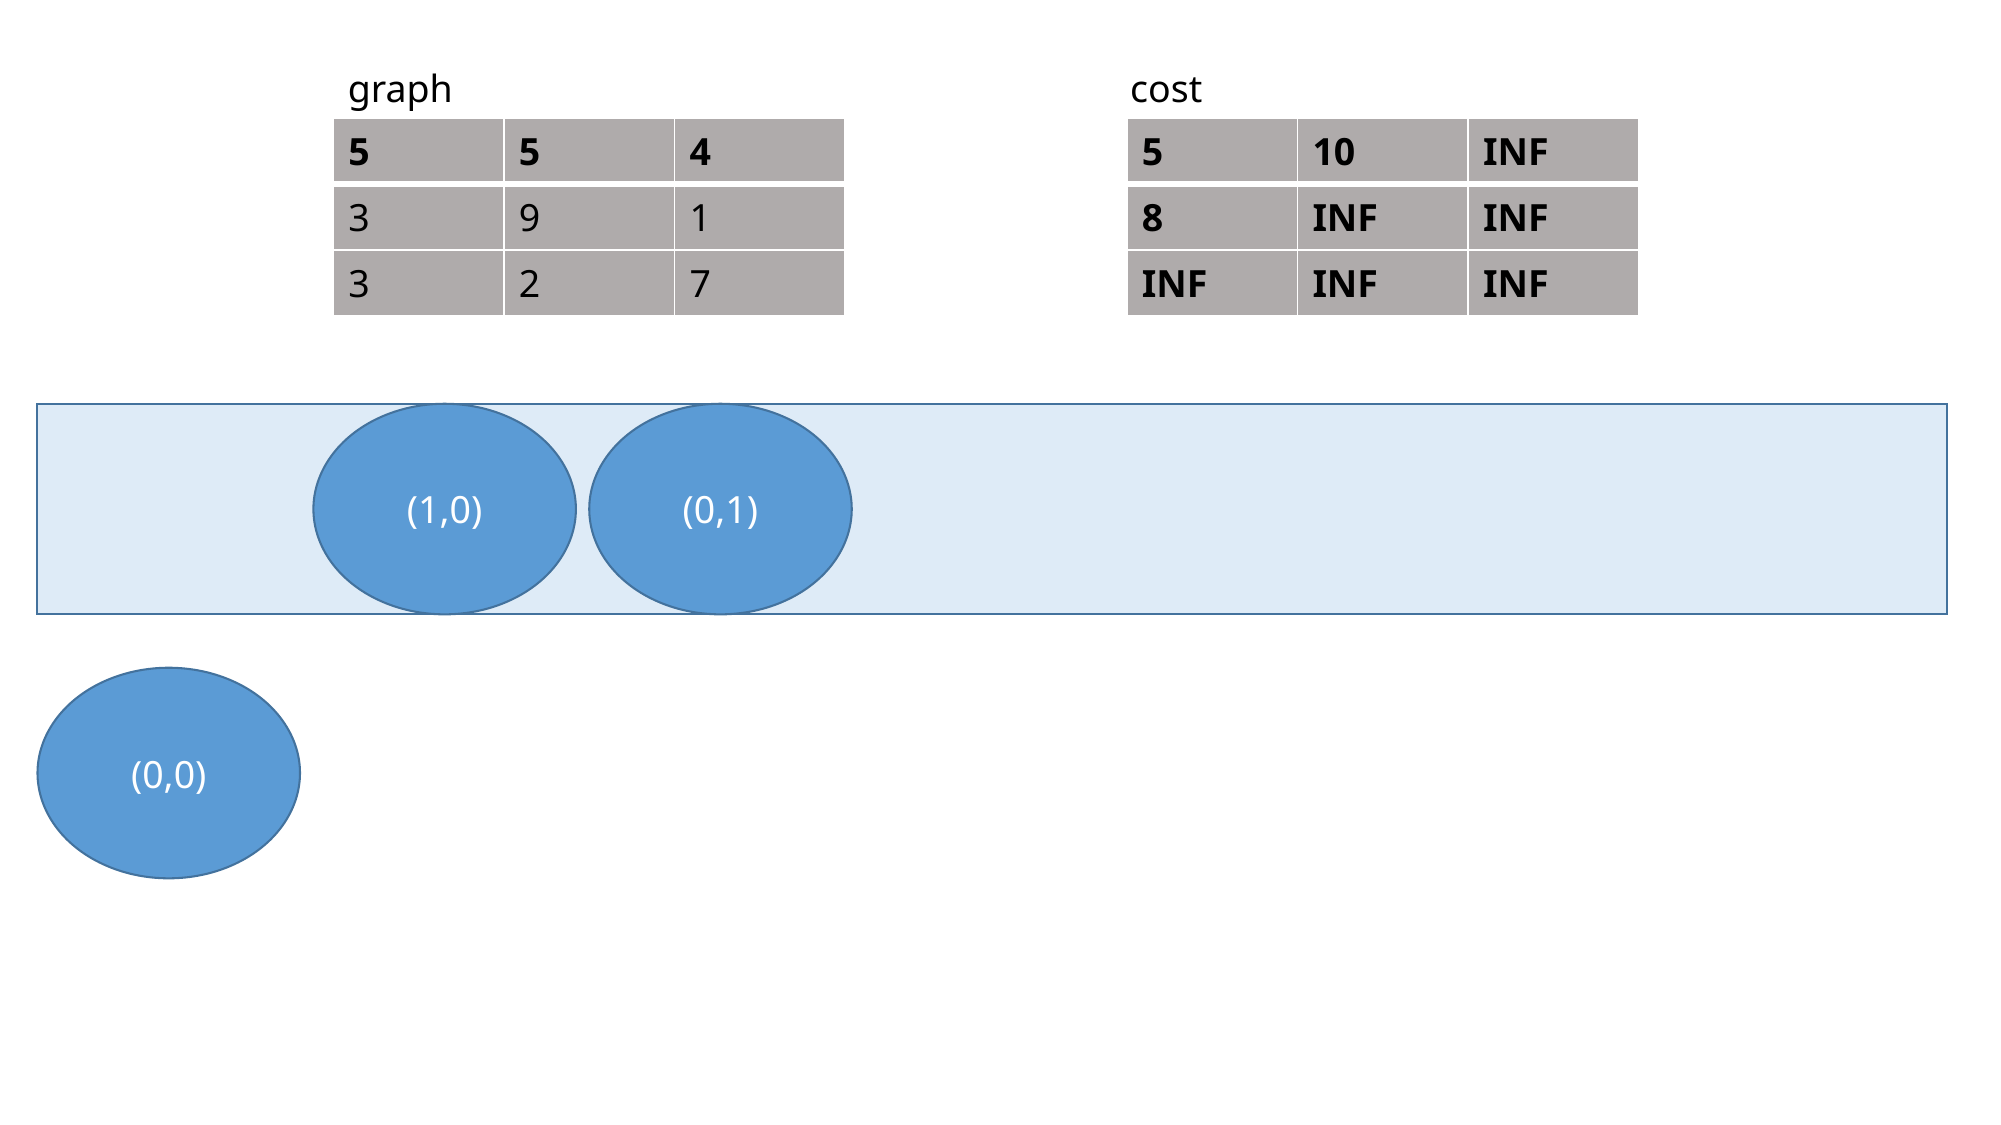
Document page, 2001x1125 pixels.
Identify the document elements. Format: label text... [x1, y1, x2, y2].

text_box graph [333, 57, 502, 118]
table_cell INF [1298, 251, 1467, 315]
table_cell INF [1128, 251, 1297, 315]
table_header 5 [505, 119, 674, 181]
table_cell 9 [505, 187, 674, 249]
text_box [741, 403, 1948, 615]
text_box [36, 403, 424, 615]
table_header 5 [334, 119, 503, 181]
table_cell 3 [334, 251, 503, 315]
text_box (0,1) [588, 402, 853, 616]
table_cell 2 [505, 251, 674, 315]
table_cell 8 [1128, 187, 1297, 249]
table_header 4 [675, 119, 844, 181]
table_cell 7 [675, 251, 844, 315]
text_box (0,0) [36, 666, 302, 880]
table_cell INF [1469, 251, 1638, 315]
table_cell INF [1298, 187, 1467, 249]
table_header INF [1469, 119, 1638, 181]
text_box [466, 403, 700, 615]
table_cell 1 [675, 187, 844, 249]
table_cell INF [1469, 187, 1638, 249]
text_box (1,0) [312, 402, 577, 616]
table_header 10 [1298, 119, 1467, 181]
text_box cost [1115, 57, 1285, 118]
table_cell 3 [334, 187, 503, 249]
table_header 5 [1128, 119, 1297, 181]
